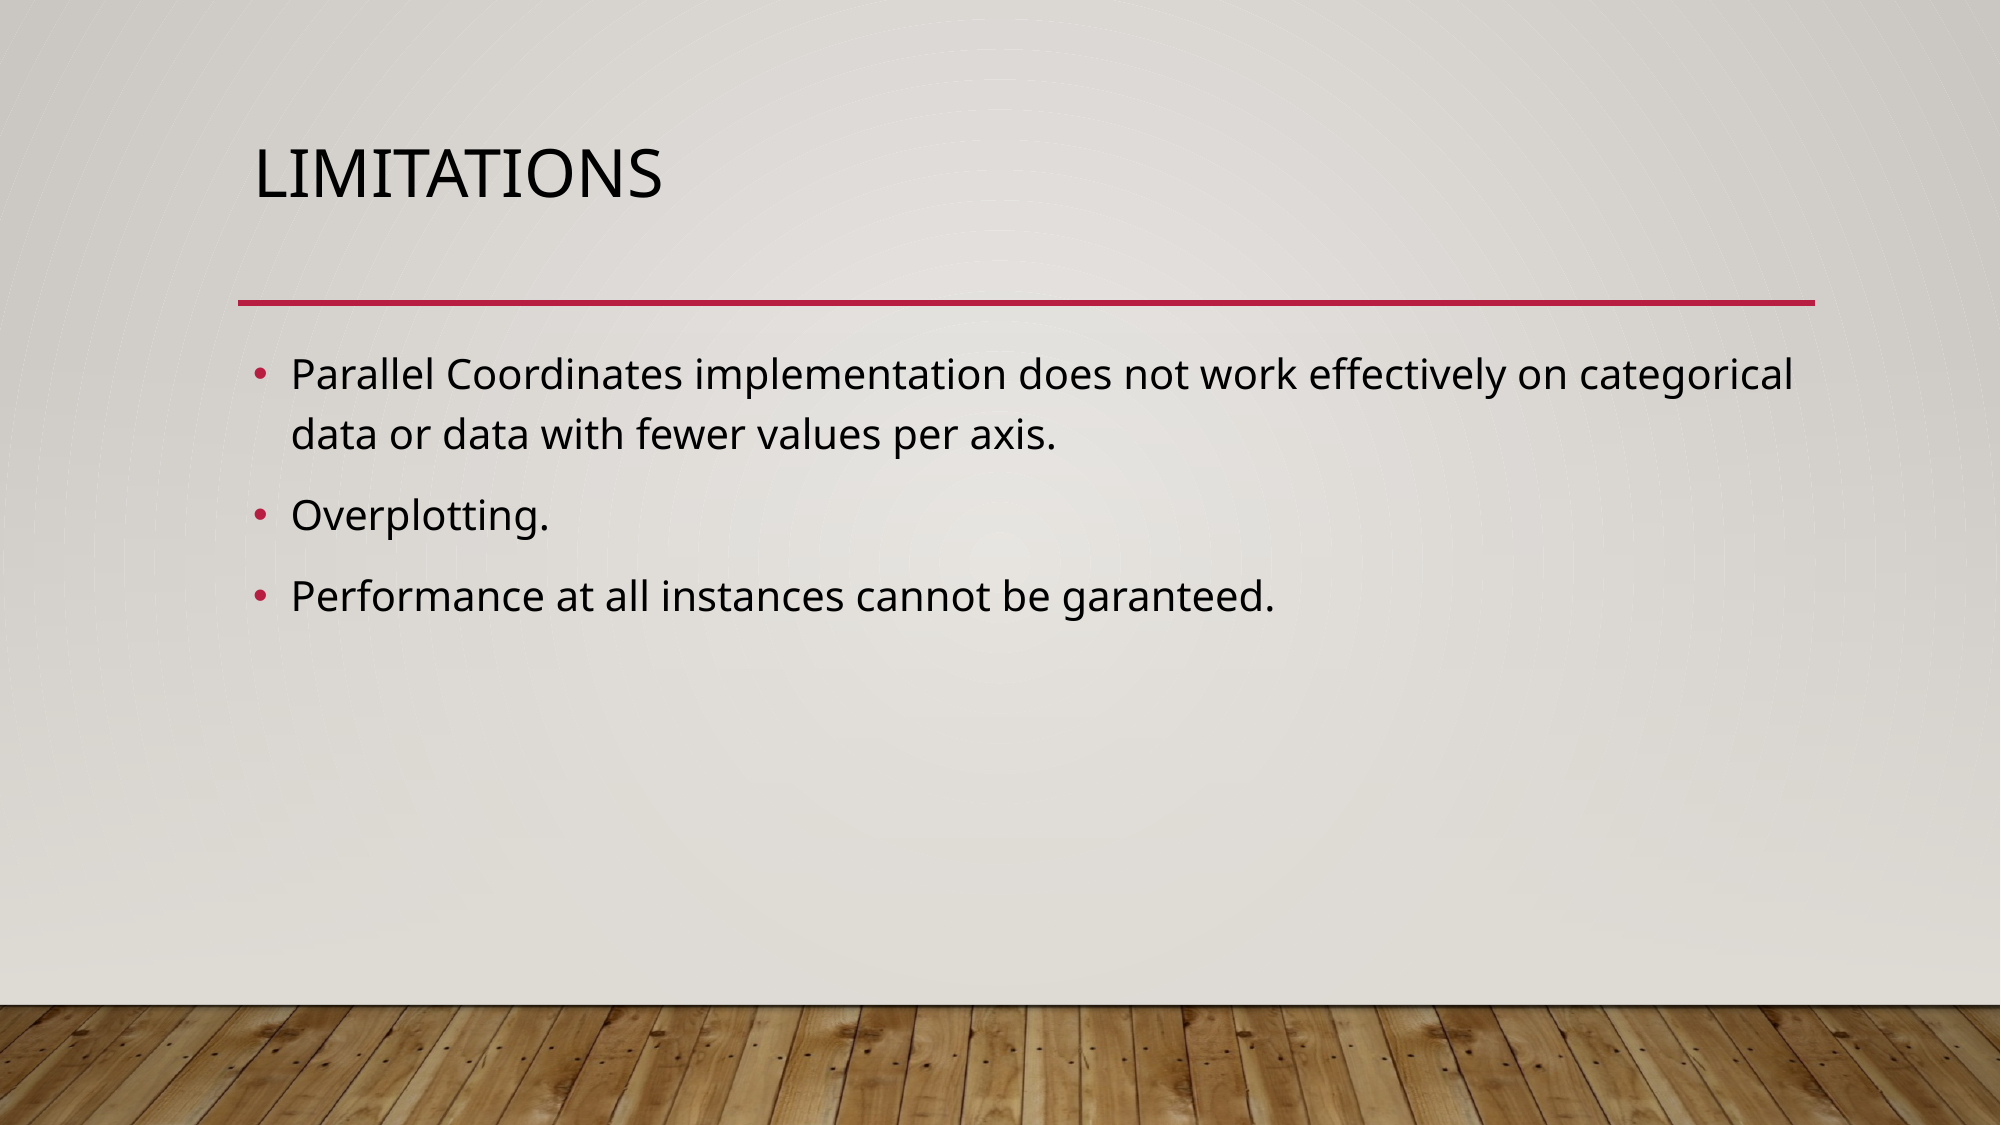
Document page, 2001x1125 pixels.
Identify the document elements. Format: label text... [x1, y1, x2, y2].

list Parallel Coordinates implementation does not work effectively on categorical data or data with fewer values per axis. Overplotting. Performance at all instances cannot be garanteed. [238, 330, 1814, 897]
title LIMITATIONS [238, 131, 1814, 305]
picture [0, 1005, 2000, 1125]
